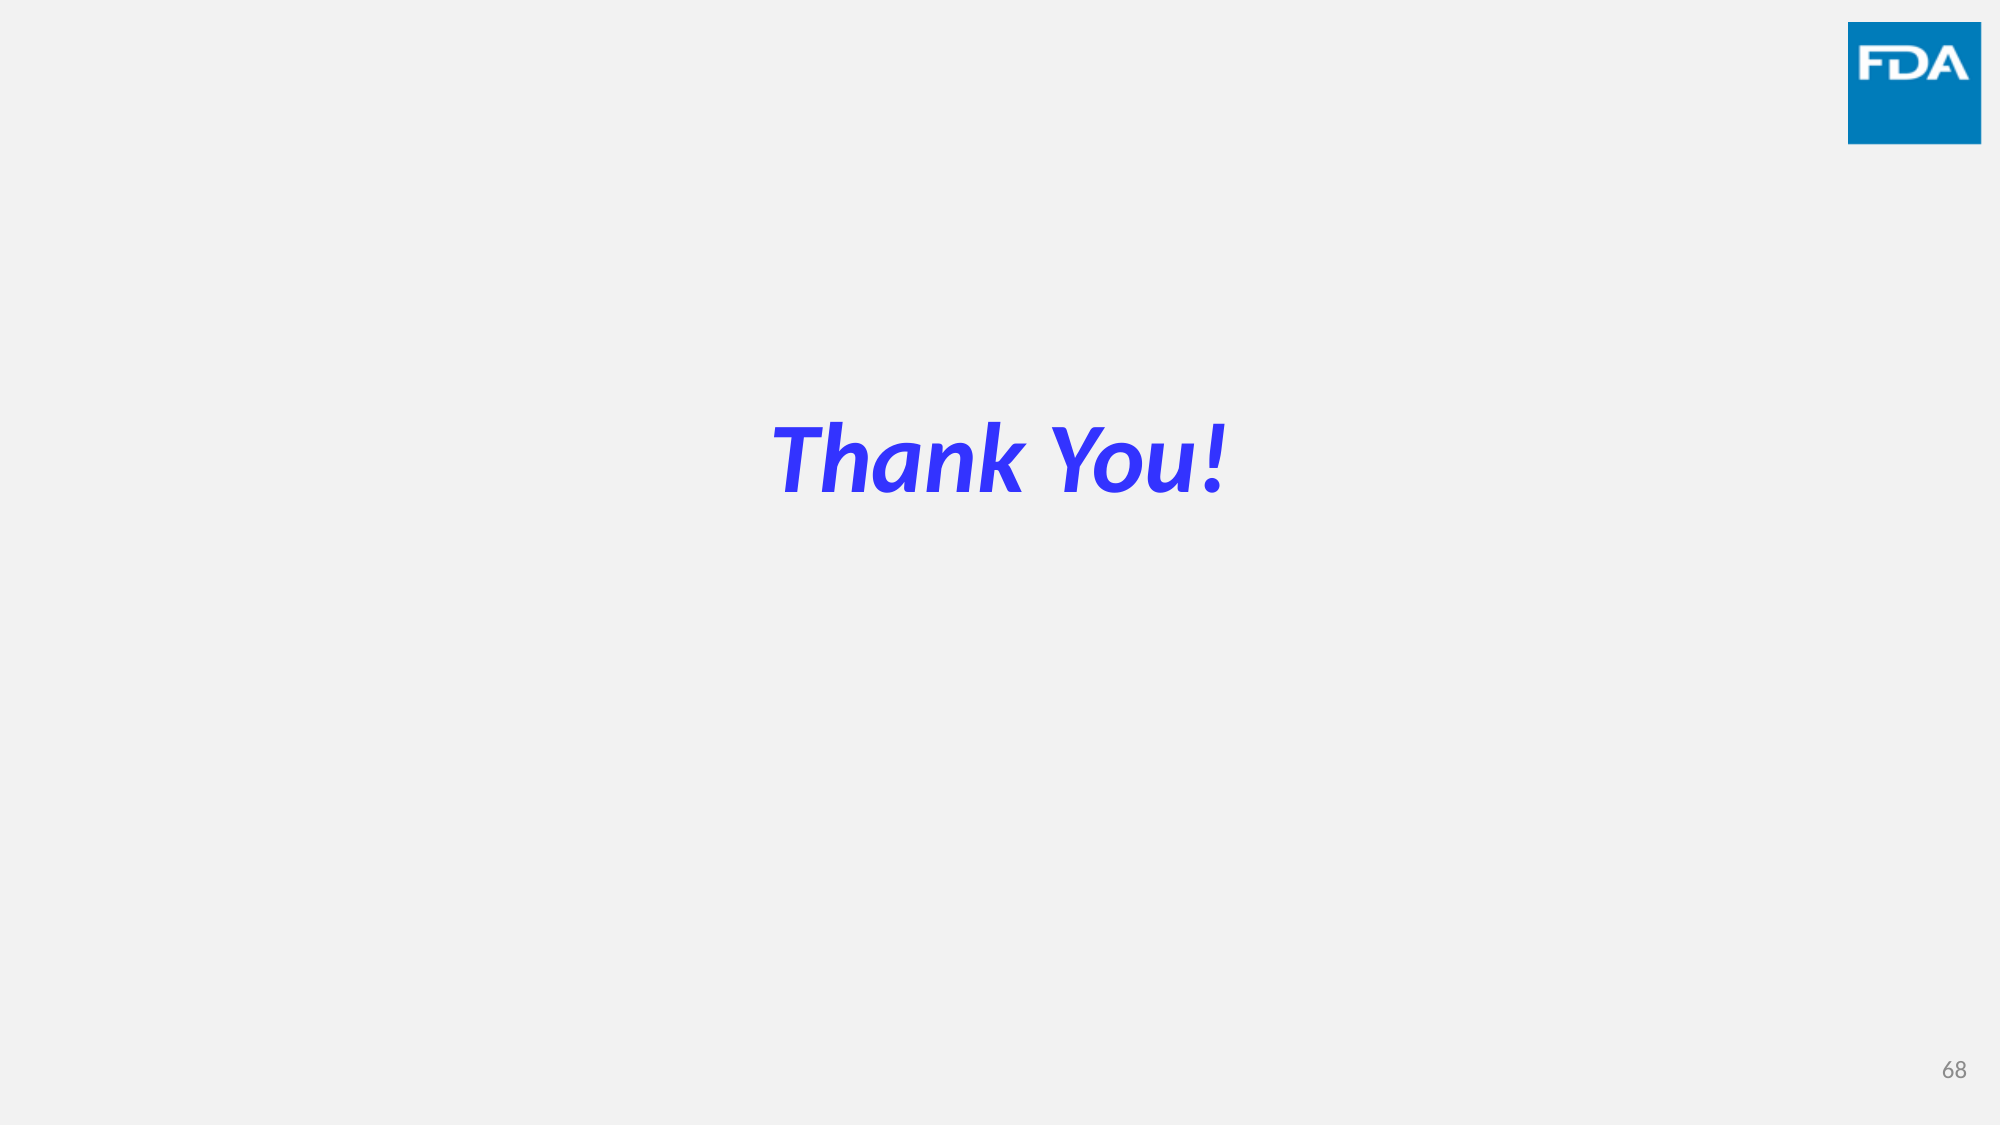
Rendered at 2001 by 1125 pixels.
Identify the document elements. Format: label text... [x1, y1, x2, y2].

title Thank You! [99, 45, 1900, 875]
picture [1900, 46, 1929, 80]
slide_number 68 [1532, 1038, 1983, 1099]
picture [1900, 22, 1983, 146]
picture [1927, 46, 1968, 80]
